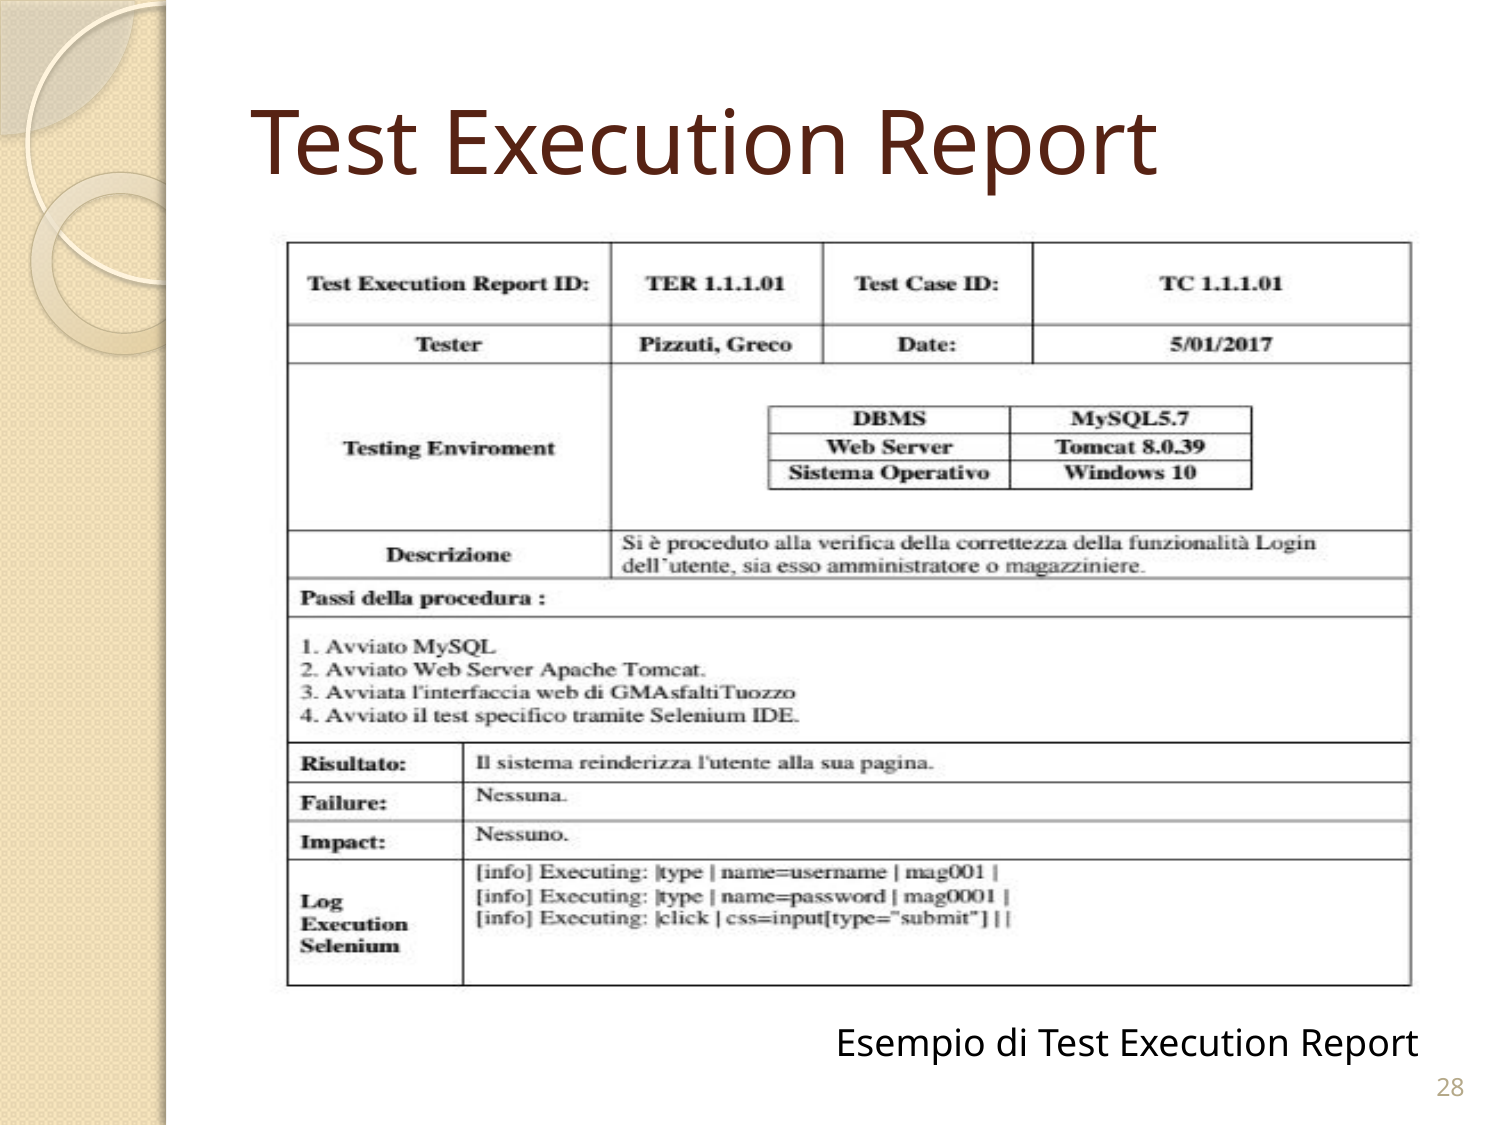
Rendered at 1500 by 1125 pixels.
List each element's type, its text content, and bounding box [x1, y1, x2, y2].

picture [253, 216, 1448, 1012]
slide_number 28 [1413, 1034, 1488, 1113]
title Test Execution Report [235, 45, 1466, 233]
text_box Esempio di Test Execution Report [820, 1022, 1447, 1072]
